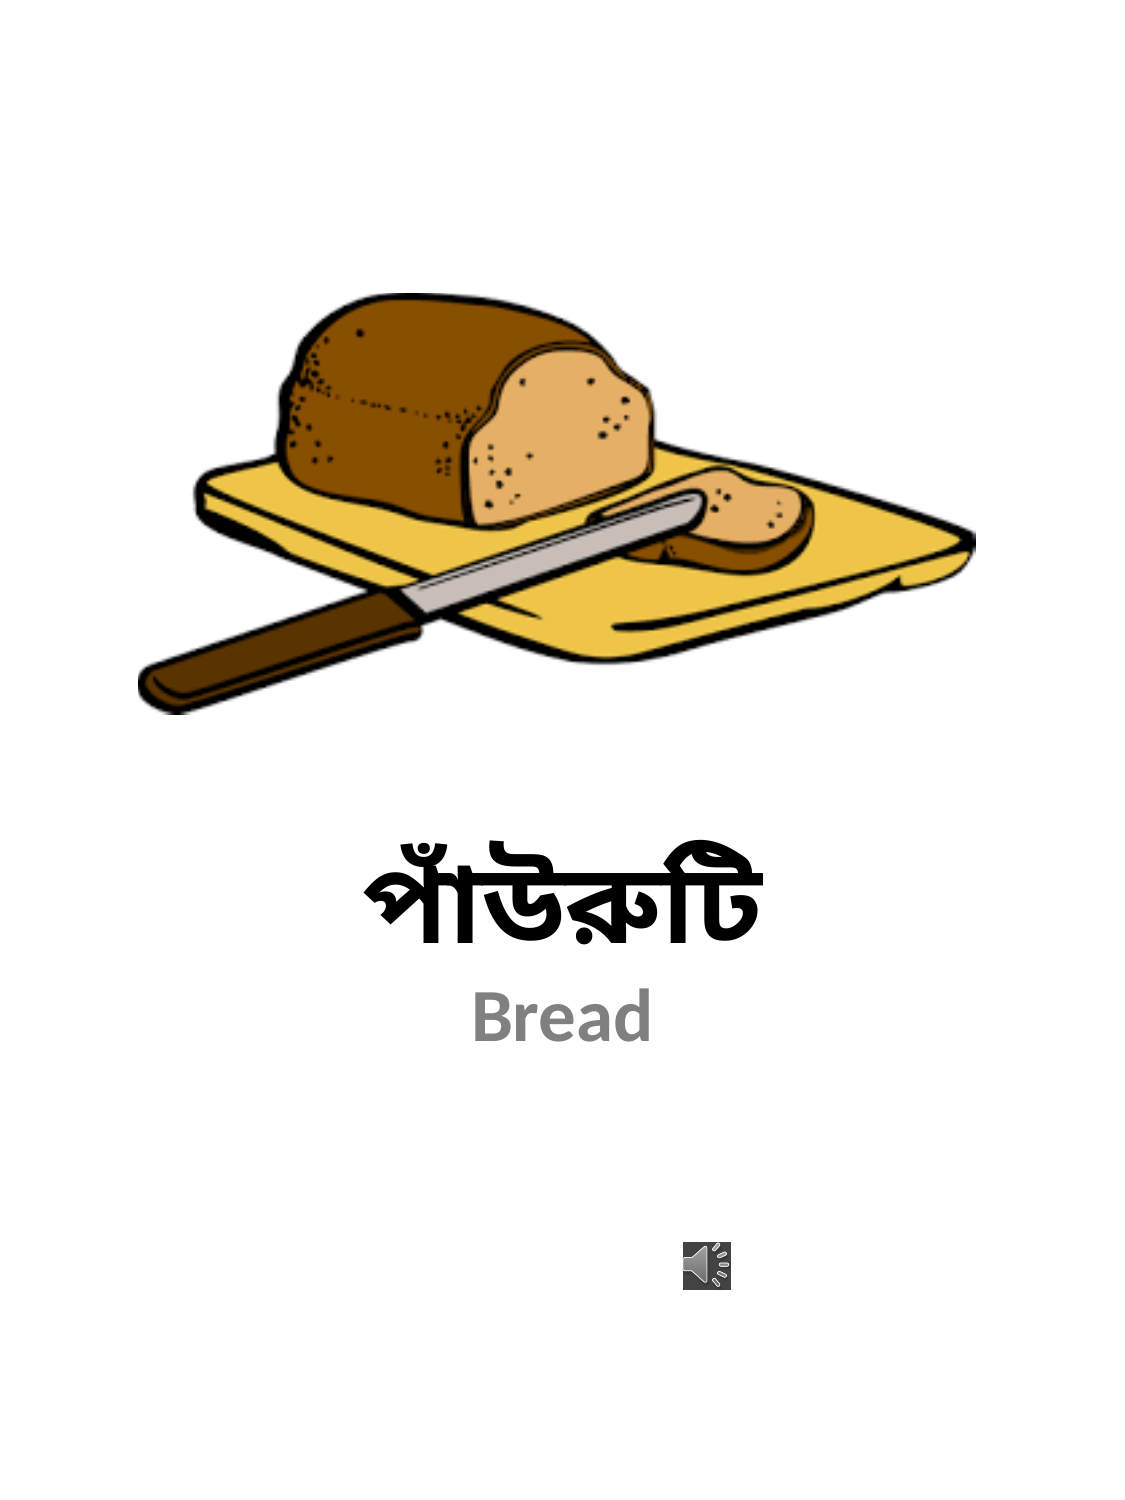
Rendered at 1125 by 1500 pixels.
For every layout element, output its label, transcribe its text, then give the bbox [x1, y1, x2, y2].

picture [138, 293, 976, 715]
picture [682, 1241, 733, 1292]
text_box পাঁউরুটি Bread [347, 823, 778, 1154]
